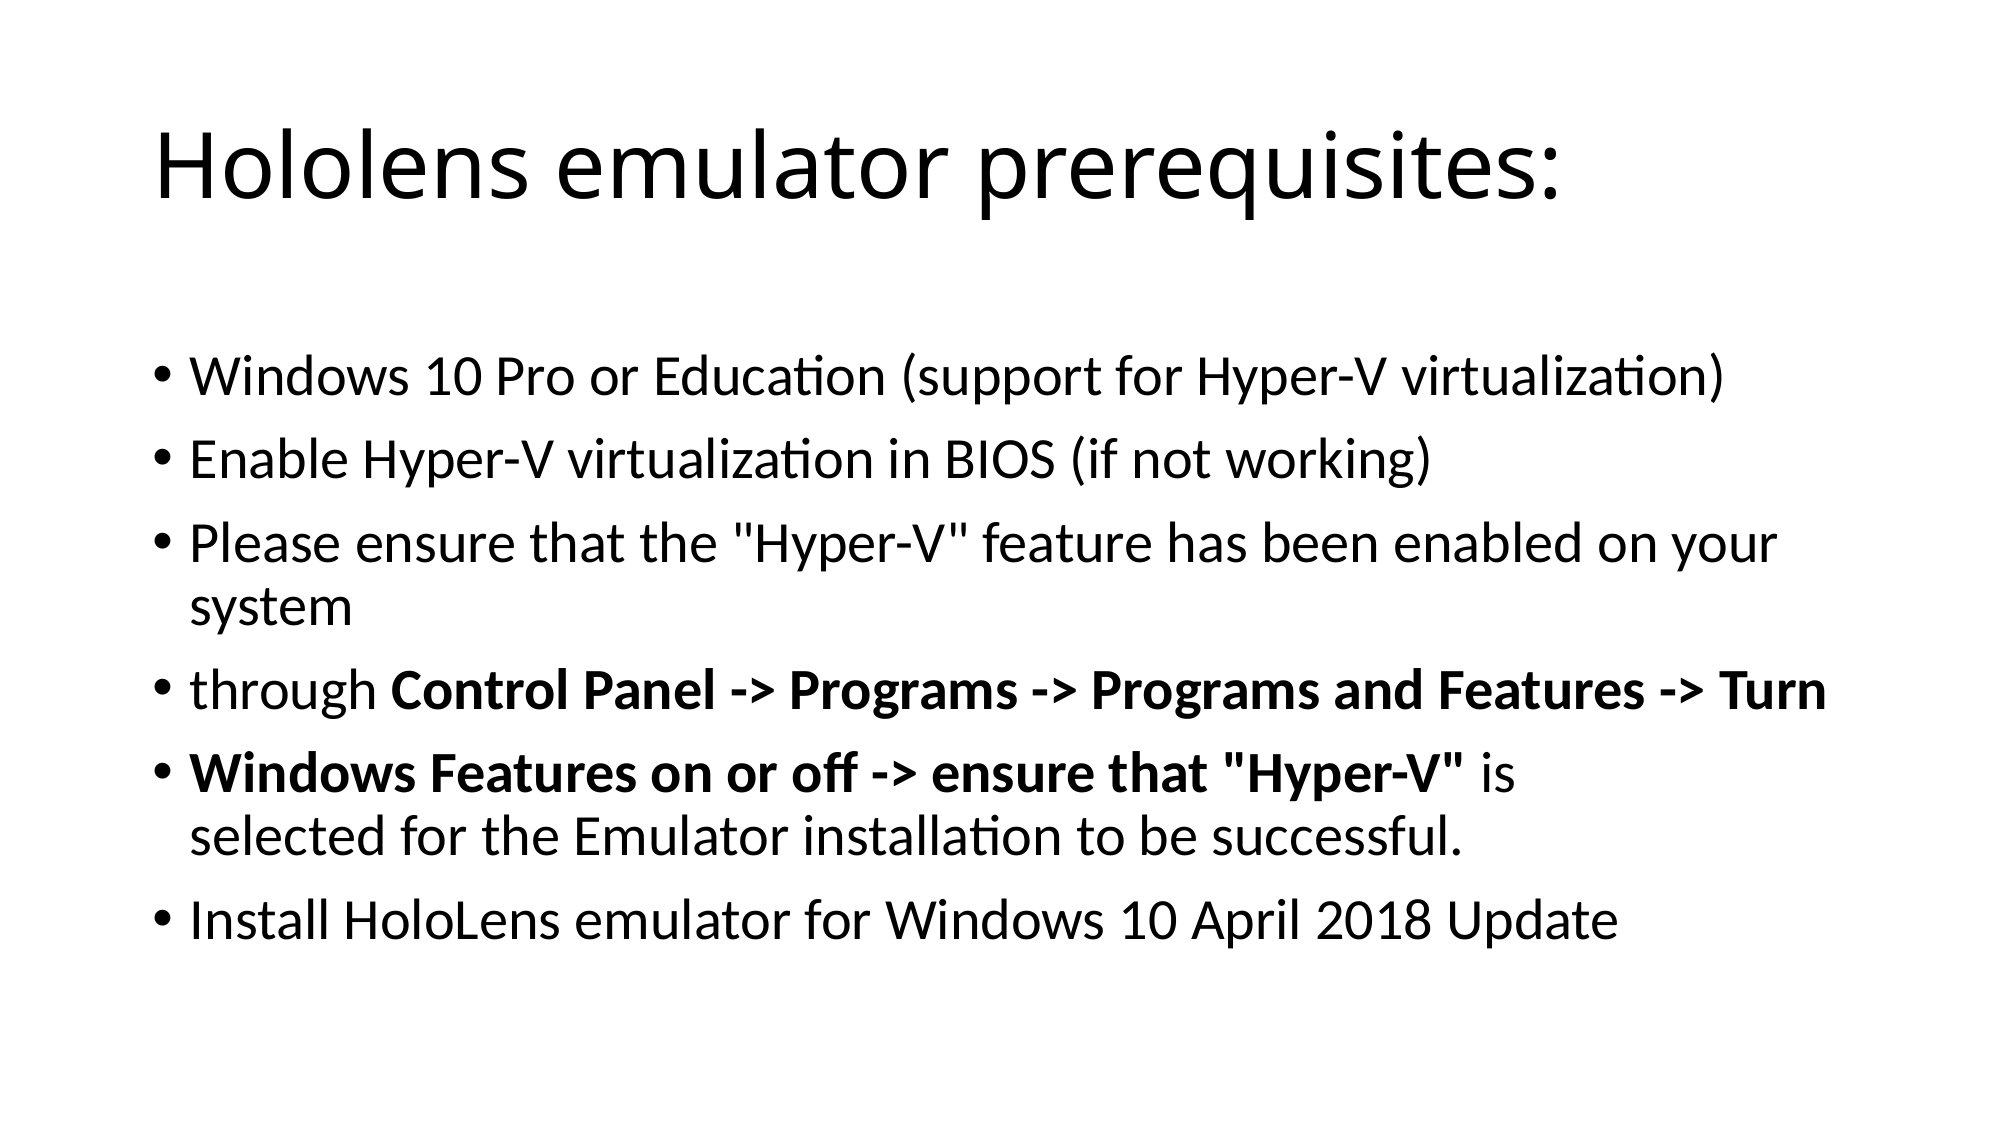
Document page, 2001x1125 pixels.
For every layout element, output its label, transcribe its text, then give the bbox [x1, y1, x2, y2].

list Windows 10 Pro or Education (support for Hyper-V virtualization) Enable Hyper-V virtualization in BIOS (if not working) Please ensure that the "Hyper-V" feature has been enabled on your system through Control Panel -> Programs -> Programs and Features -> Turn Windows Features on or off -> ensure that "Hyper-V" is selected for the Emulator installation to be successful. Install HoloLens emulator for Windows 10 April 2018 Update [137, 246, 1869, 1014]
title Hololens emulator prerequisites: [137, 59, 1863, 246]
